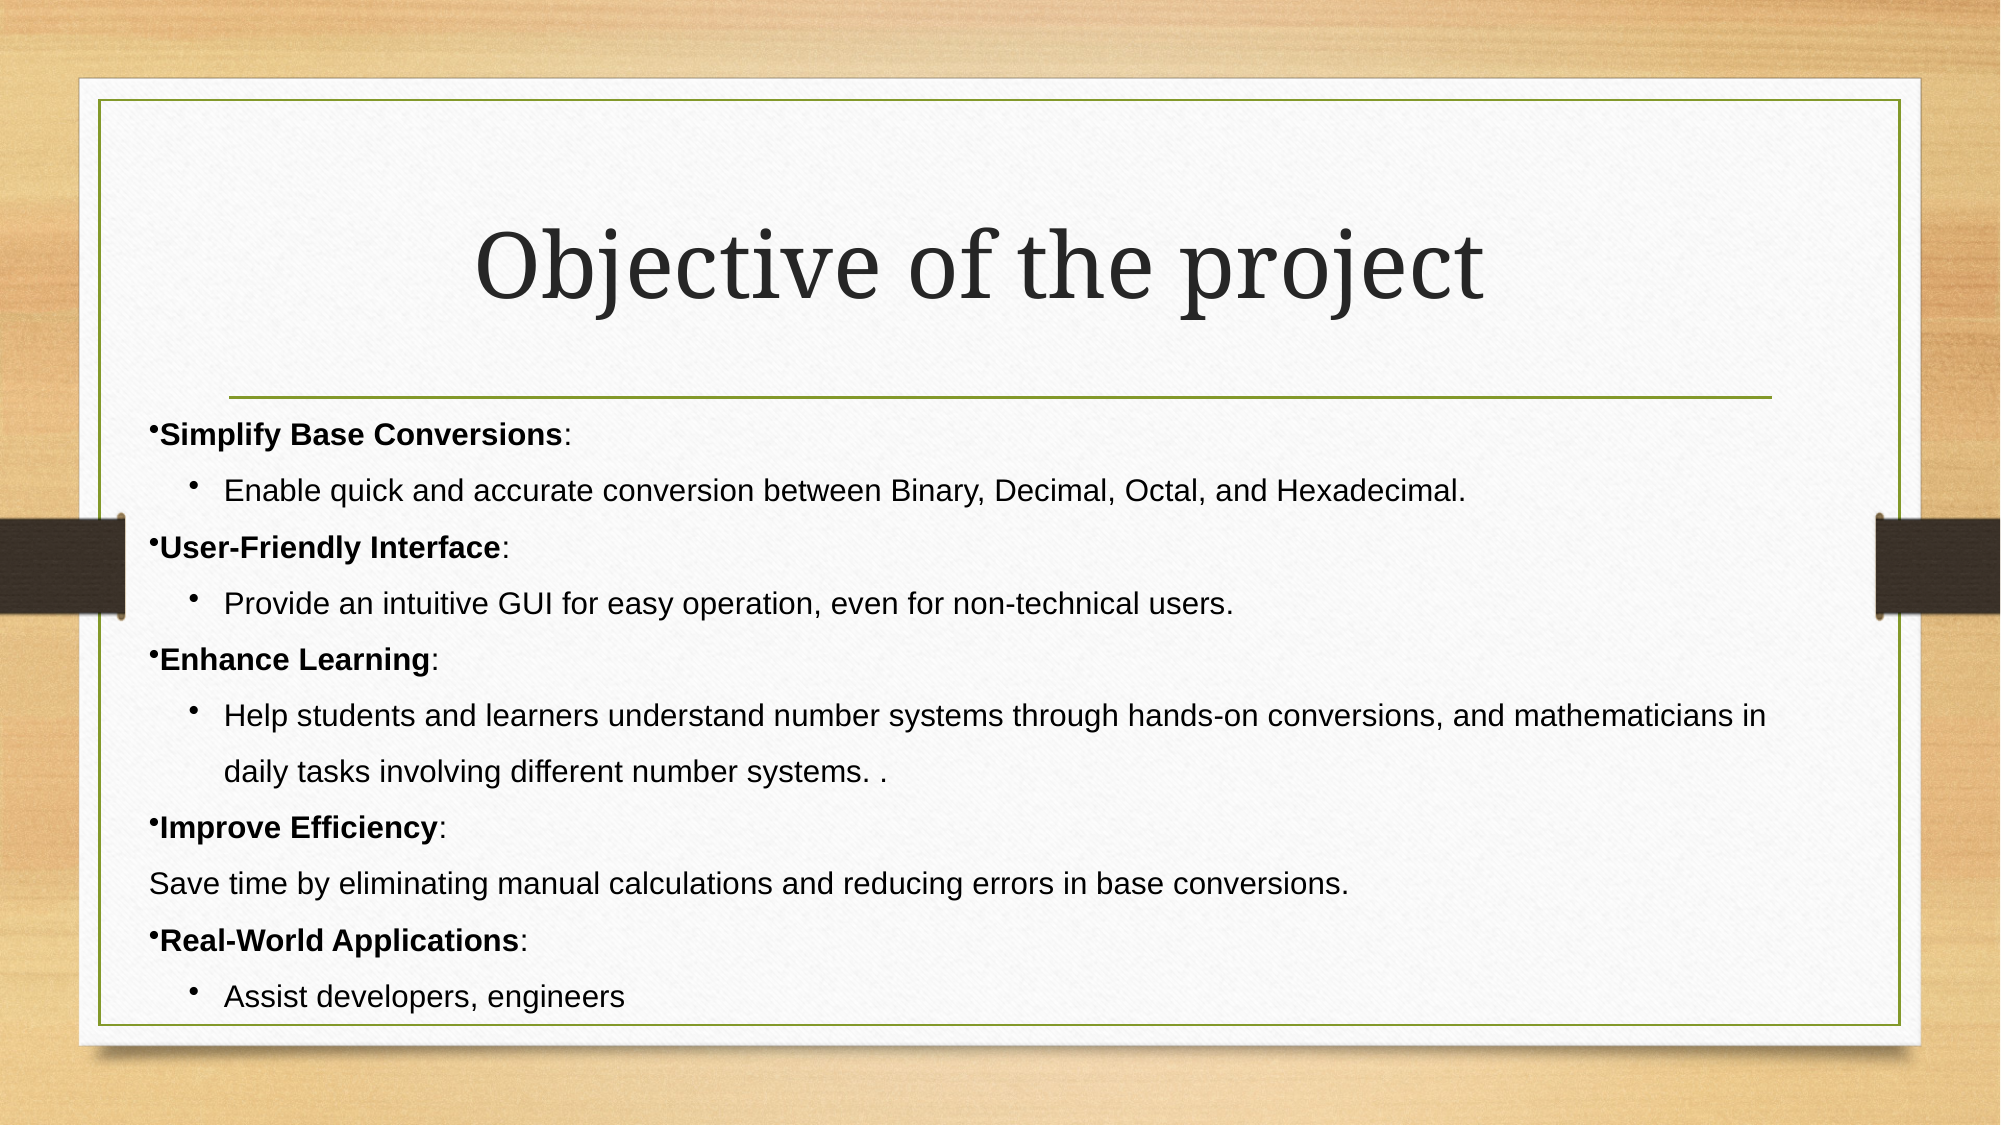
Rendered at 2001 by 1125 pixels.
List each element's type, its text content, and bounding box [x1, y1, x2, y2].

text_box Simplify Base Conversions: Enable quick and accurate conversion between Binary, Decimal, Octal, and Hexadecimal. User-Friendly Interface: Provide an intuitive GUI for easy operation, even for non-technical users. Enhance Learning: Help students and learners understand number systems through hands-on conversions, and mathematicians in daily tasks involving different number systems. . Improve Efficiency: Save time by eliminating manual calculations and reducing errors in base conversions. Real-World Applications: Assist developers, engineers [134, 388, 1838, 1078]
picture [0, 0, 2001, 1125]
title Objective of the project [212, 161, 1748, 362]
